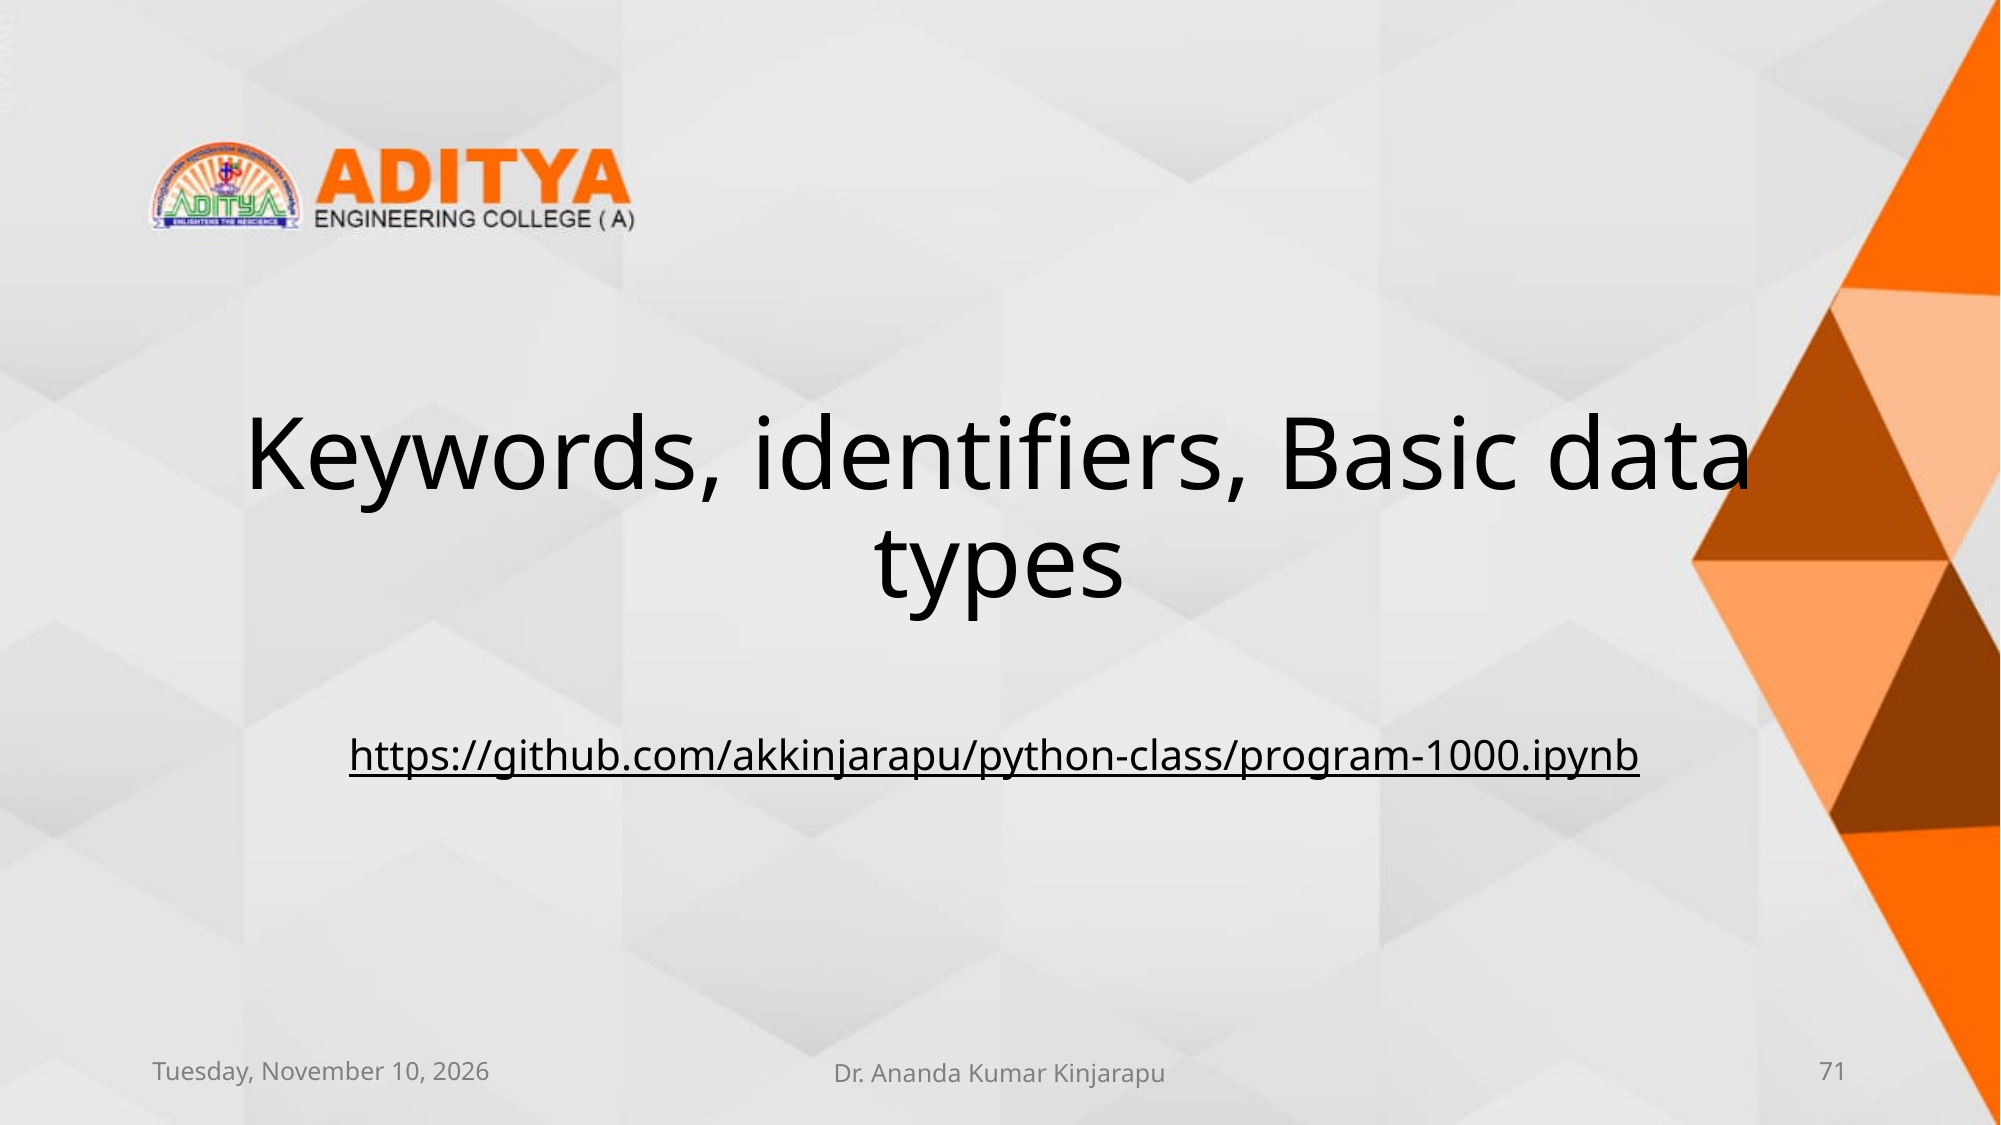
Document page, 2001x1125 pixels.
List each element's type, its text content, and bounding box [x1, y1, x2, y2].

footer Dr. Ananda Kumar Kinjarapu [662, 1042, 1338, 1103]
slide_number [137, 1042, 588, 1103]
picture [0, 0, 2001, 1125]
list https://github.com/akkinjarapu/python-class/program-1000.ipynb [200, 673, 1800, 837]
title Keywords, identifiers, Basic data types [137, 118, 1863, 627]
slide_number 71 [1412, 1042, 1863, 1103]
